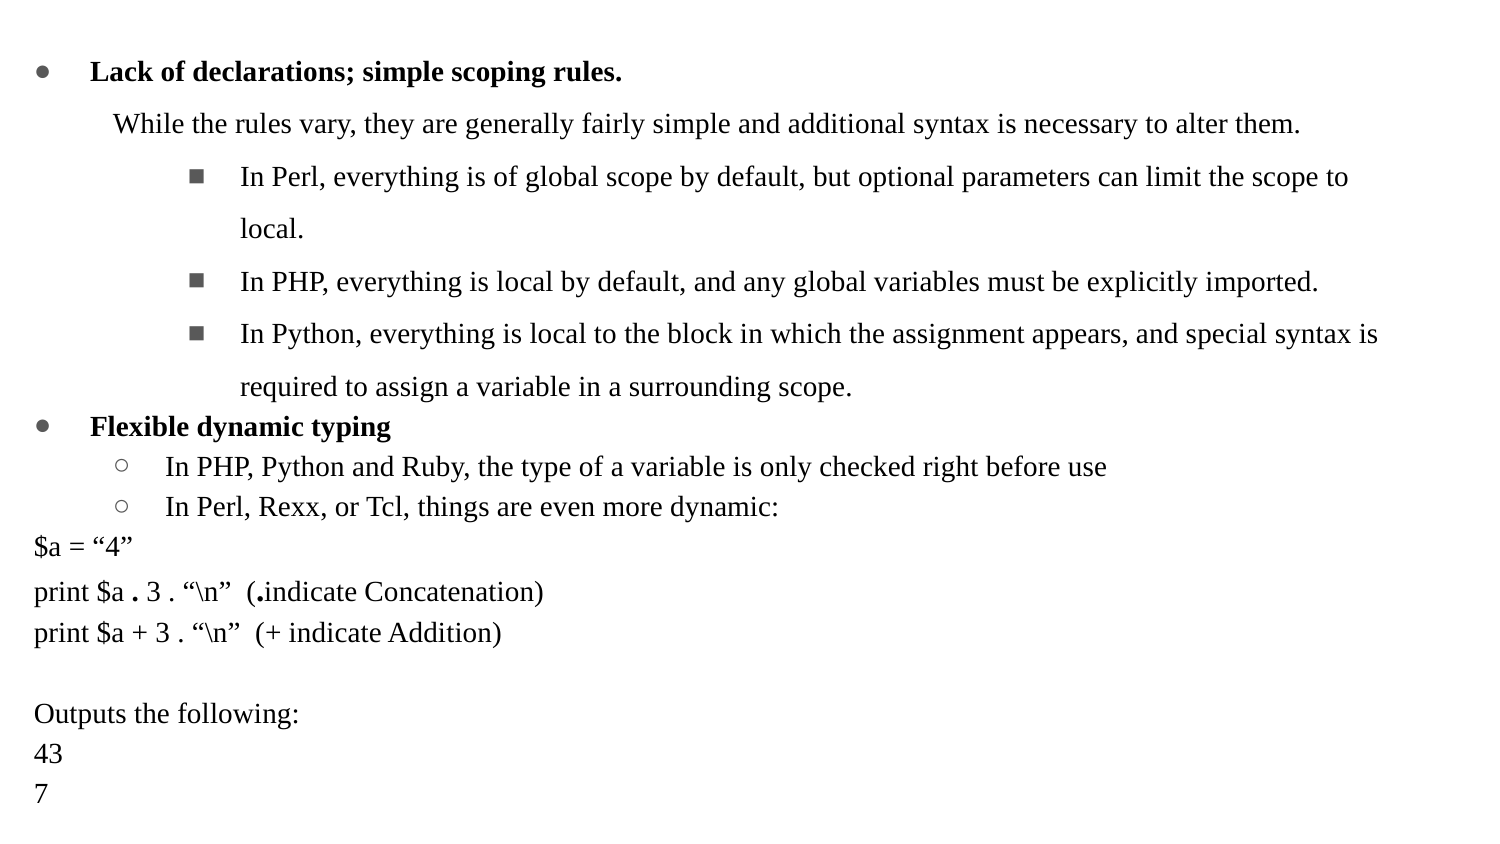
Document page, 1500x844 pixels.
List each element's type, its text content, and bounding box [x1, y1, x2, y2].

list Lack of declarations; simple scoping rules. While the rules vary, they are generally fairly simple and additional syntax is necessary to alter them. In Perl, everything is of global scope by default, but optional parameters can limit the scope to local. In PHP, everything is local by default, and any global variables must be explicitly imported. In Python, everything is local to the block in which the assignment appears, and special syntax is required to assign a variable in a surrounding scope. Flexible dynamic typing In PHP, Python and Ruby, the type of a variable is only checked right before use In Perl, Rexx, or Tcl, things are even more dynamic: $a = “4” print $a . 3 . “\n” (.indicate Concatenation) print $a + 3 . “\n” (+ indicate Addition) Outputs the following: 43 7 [0, 32, 1398, 823]
